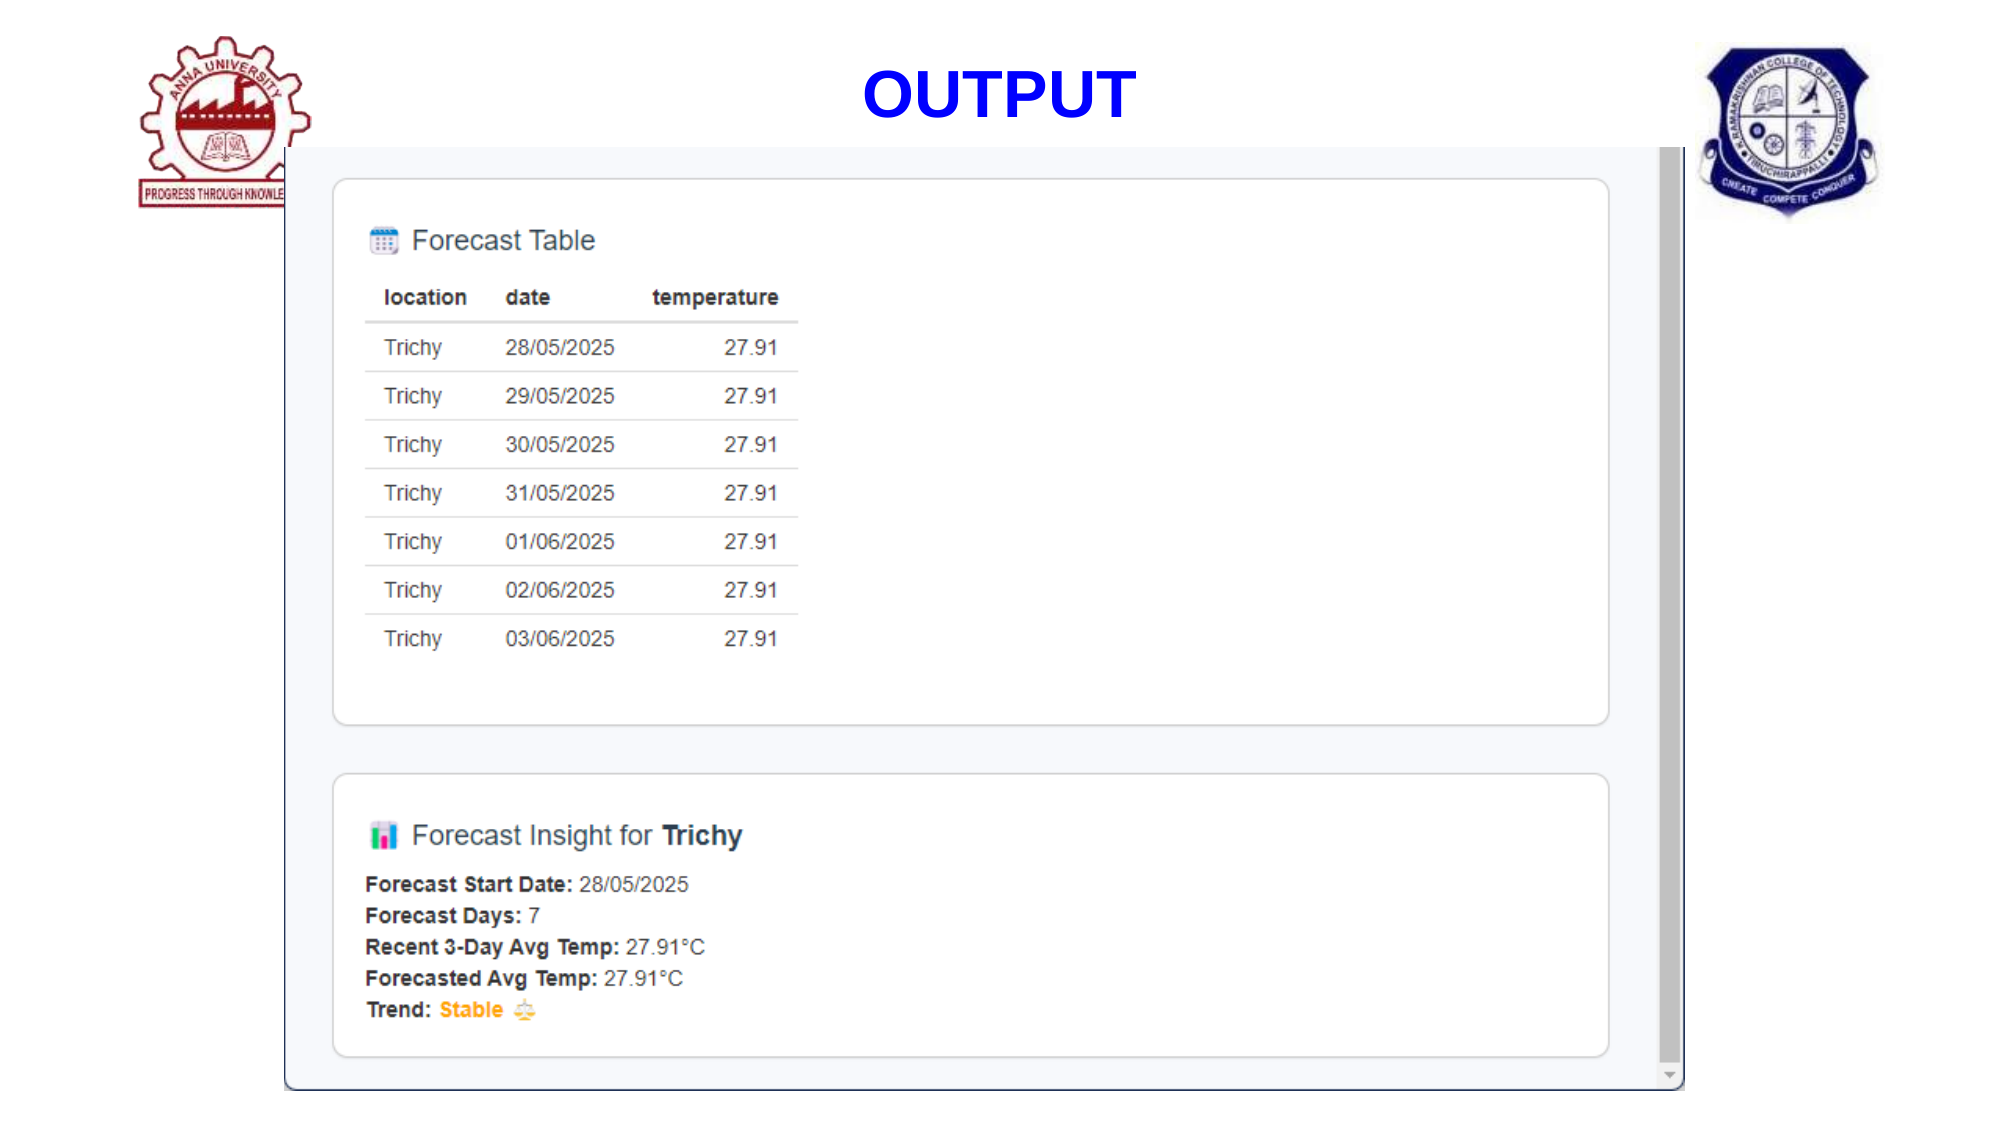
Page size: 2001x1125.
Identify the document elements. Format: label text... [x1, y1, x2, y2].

picture [137, 36, 1686, 1091]
title OUTPUT [369, 39, 1631, 146]
picture [1695, 42, 1886, 224]
slide_number 15 [1440, 1046, 1900, 1103]
